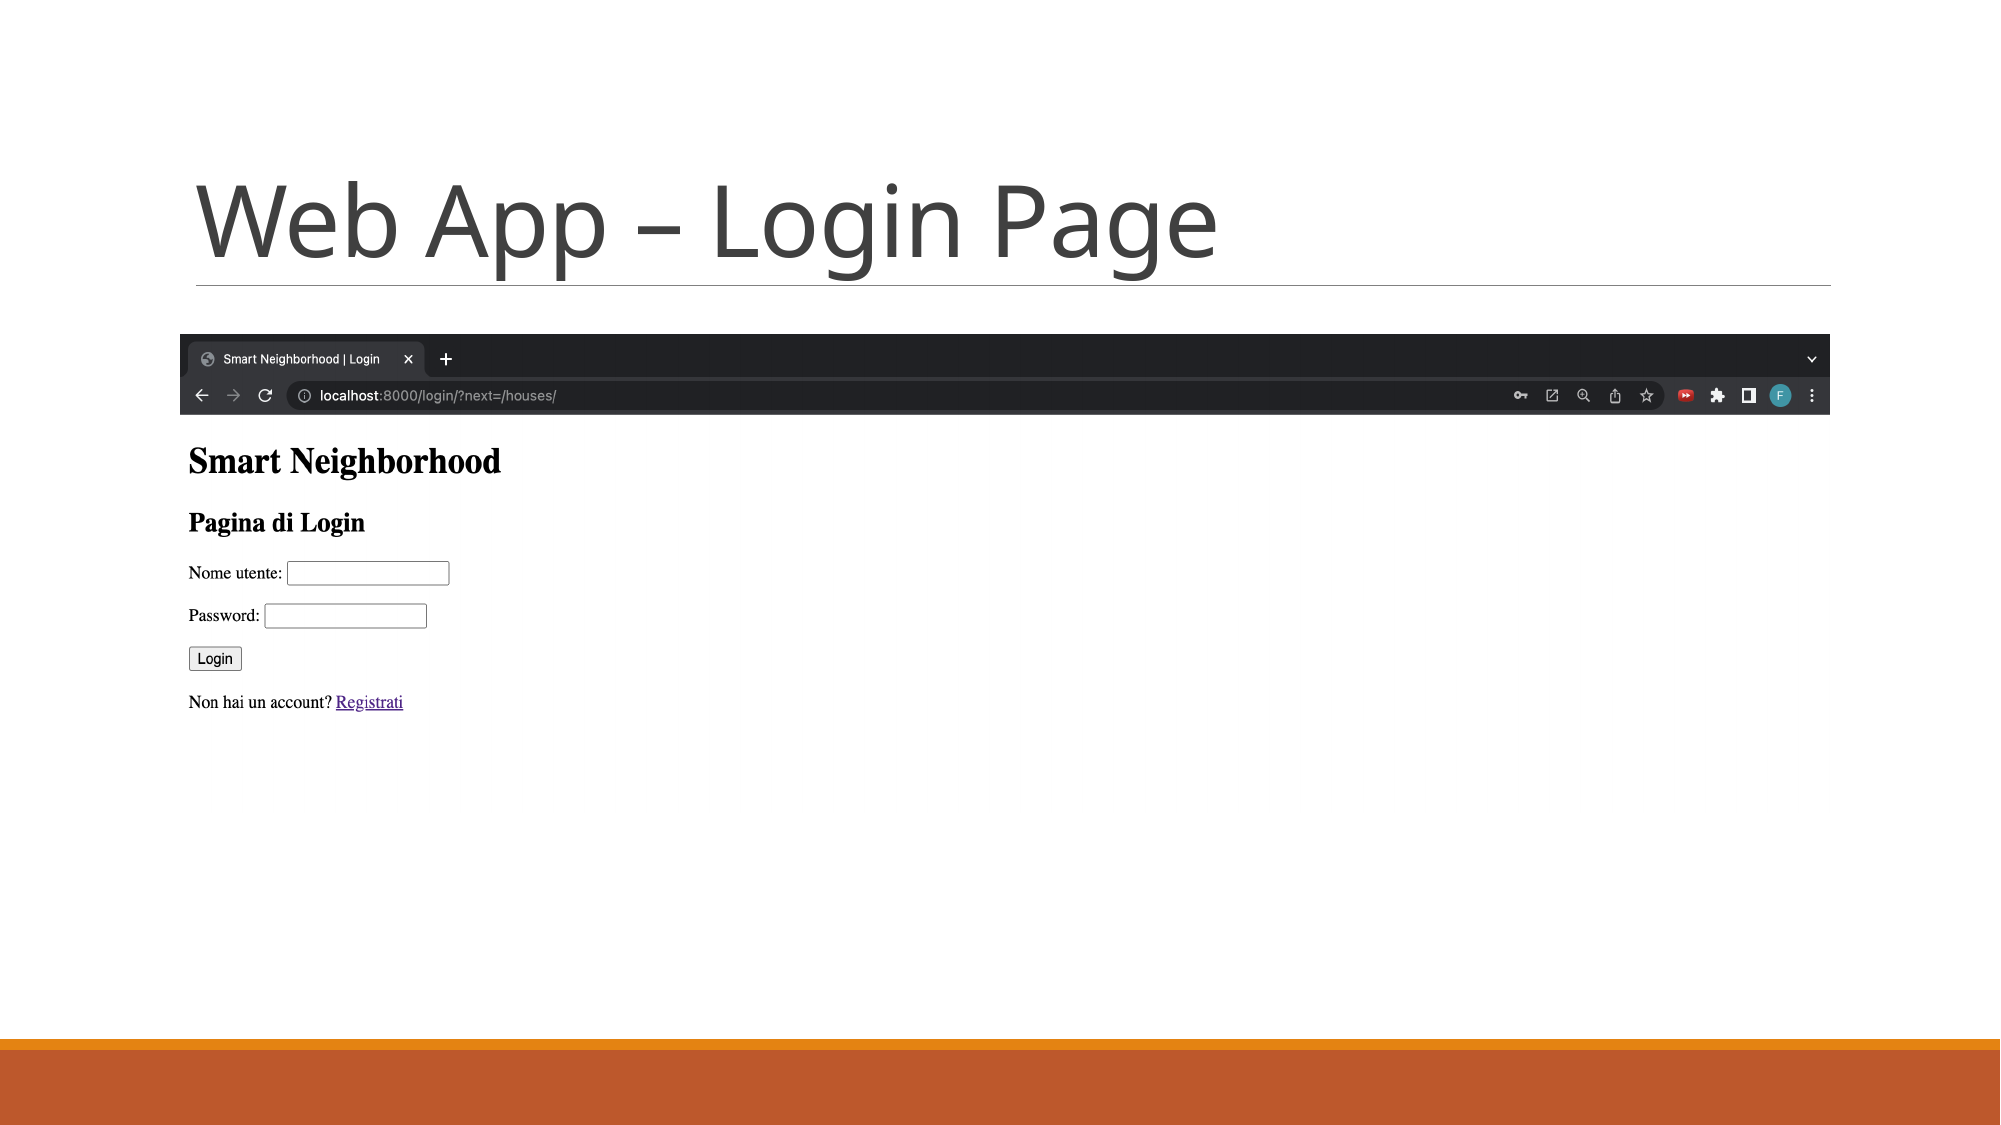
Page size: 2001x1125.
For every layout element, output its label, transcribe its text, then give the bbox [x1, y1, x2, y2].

picture [179, 334, 1831, 814]
title Web App – Login Page [180, 47, 1830, 285]
